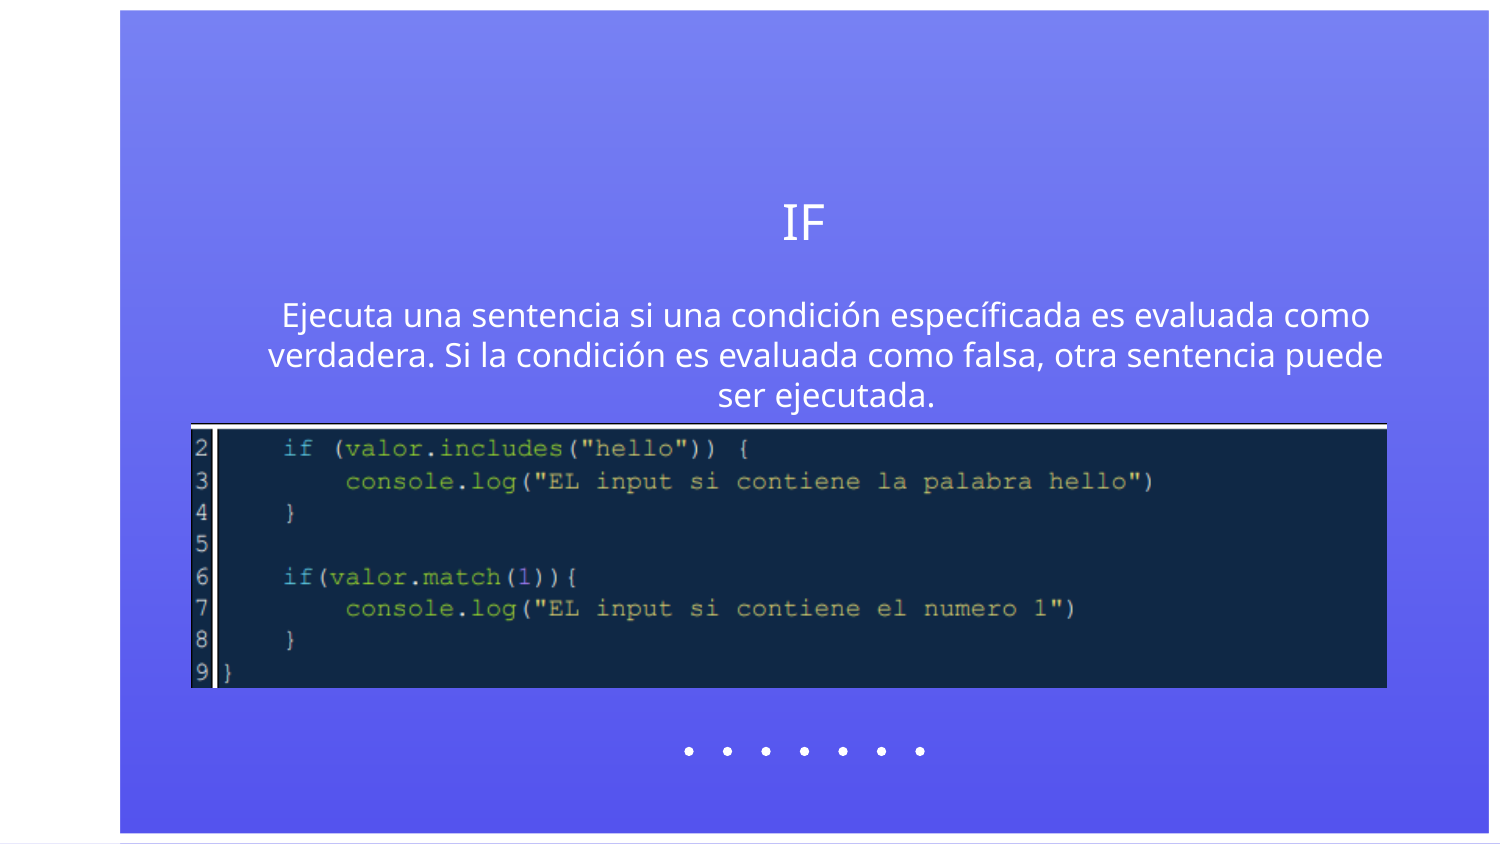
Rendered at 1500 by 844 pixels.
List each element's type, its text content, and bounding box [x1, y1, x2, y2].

subtitle Ejecuta una sentencia si una condición específicada es evaluada como verdadera. Si la condición es evaluada como falsa, otra sentencia puede ser ejecutada. [249, 279, 1405, 424]
picture [191, 423, 1387, 688]
title IF [221, 178, 1387, 263]
